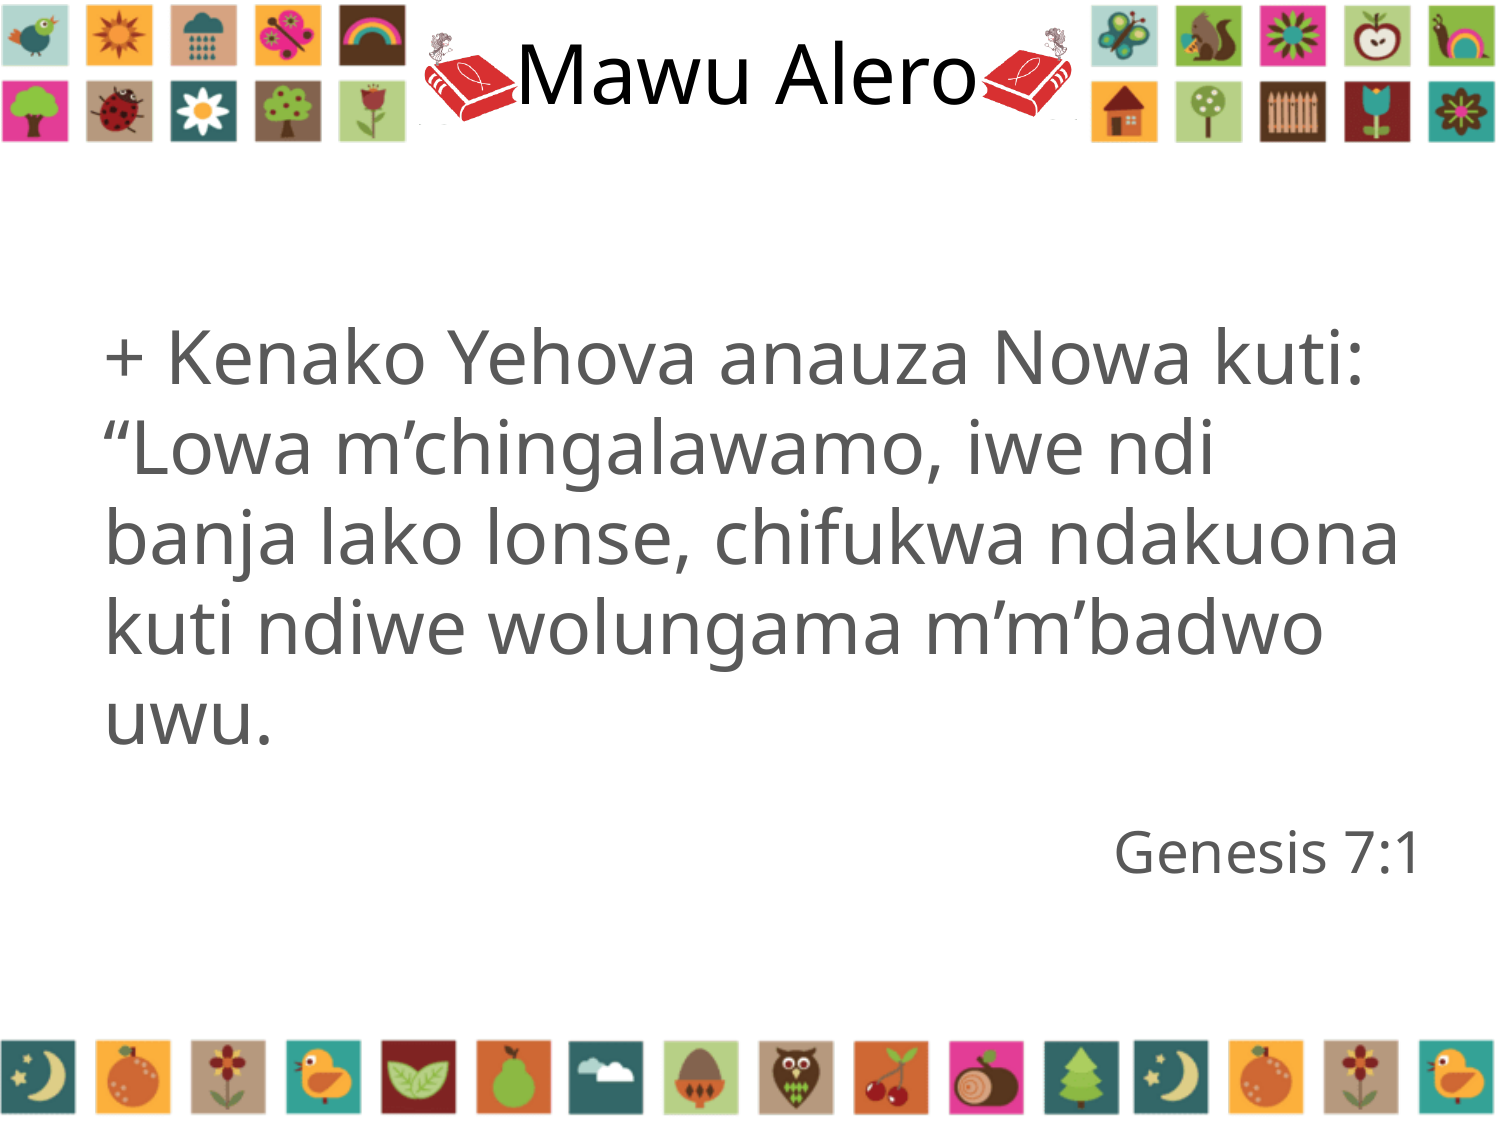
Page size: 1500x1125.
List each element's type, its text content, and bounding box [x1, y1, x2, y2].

picture [0, 3, 550, 150]
text_box + Kenako Yehova anauza Nowa kuti: “Lowa m’chingalawamo, iwe ndi banja lako lonse, chifukwa ndakuona kuti ndiwe wolungama m’m’badwo uwu. [88, 302, 1436, 768]
text_box Genesis 7:1 [808, 807, 1441, 893]
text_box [0, 1028, 1500, 1118]
picture [950, 3, 1500, 150]
text_box Mawu Alero [425, 13, 1077, 129]
